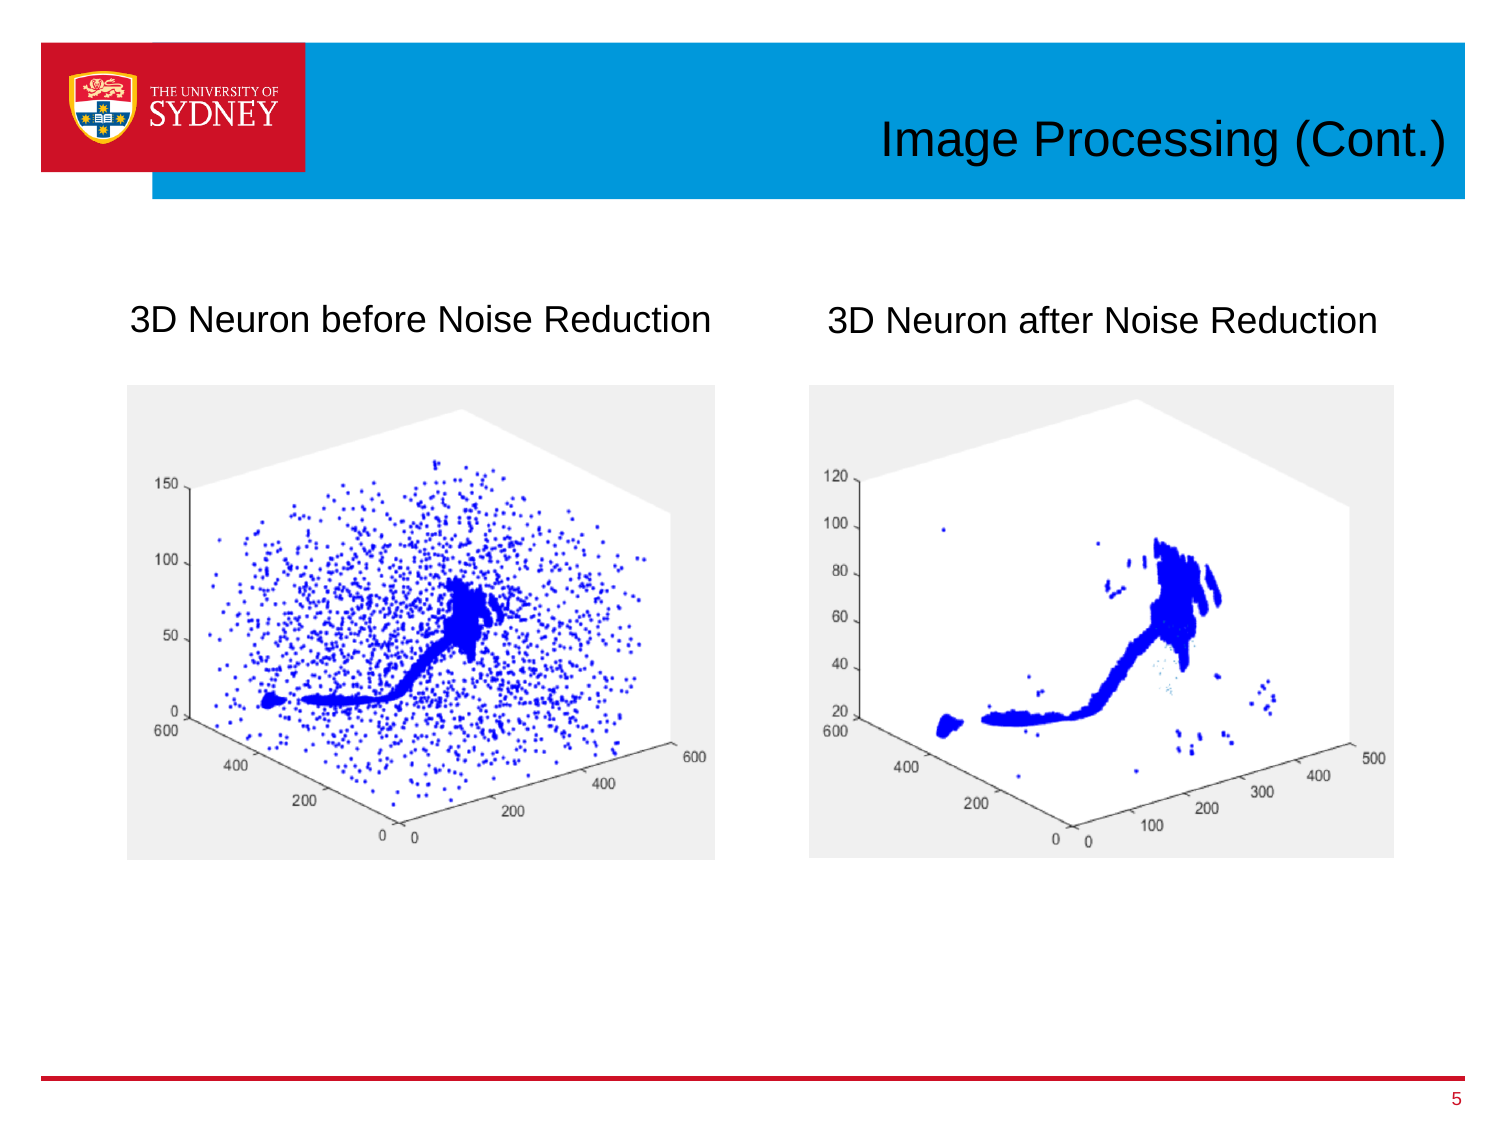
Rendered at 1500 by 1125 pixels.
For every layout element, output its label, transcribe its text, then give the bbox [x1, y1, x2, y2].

text_box 3D Neuron before Noise Reduction [115, 287, 727, 348]
picture [808, 385, 1394, 859]
picture [127, 385, 715, 860]
slide_number 5 [1421, 1080, 1463, 1116]
text_box 3D Neuron after Noise Reduction [812, 288, 1394, 349]
list [40, 222, 1463, 1059]
picture [69, 71, 278, 144]
title Image Processing (Cont.) [306, 70, 1463, 175]
